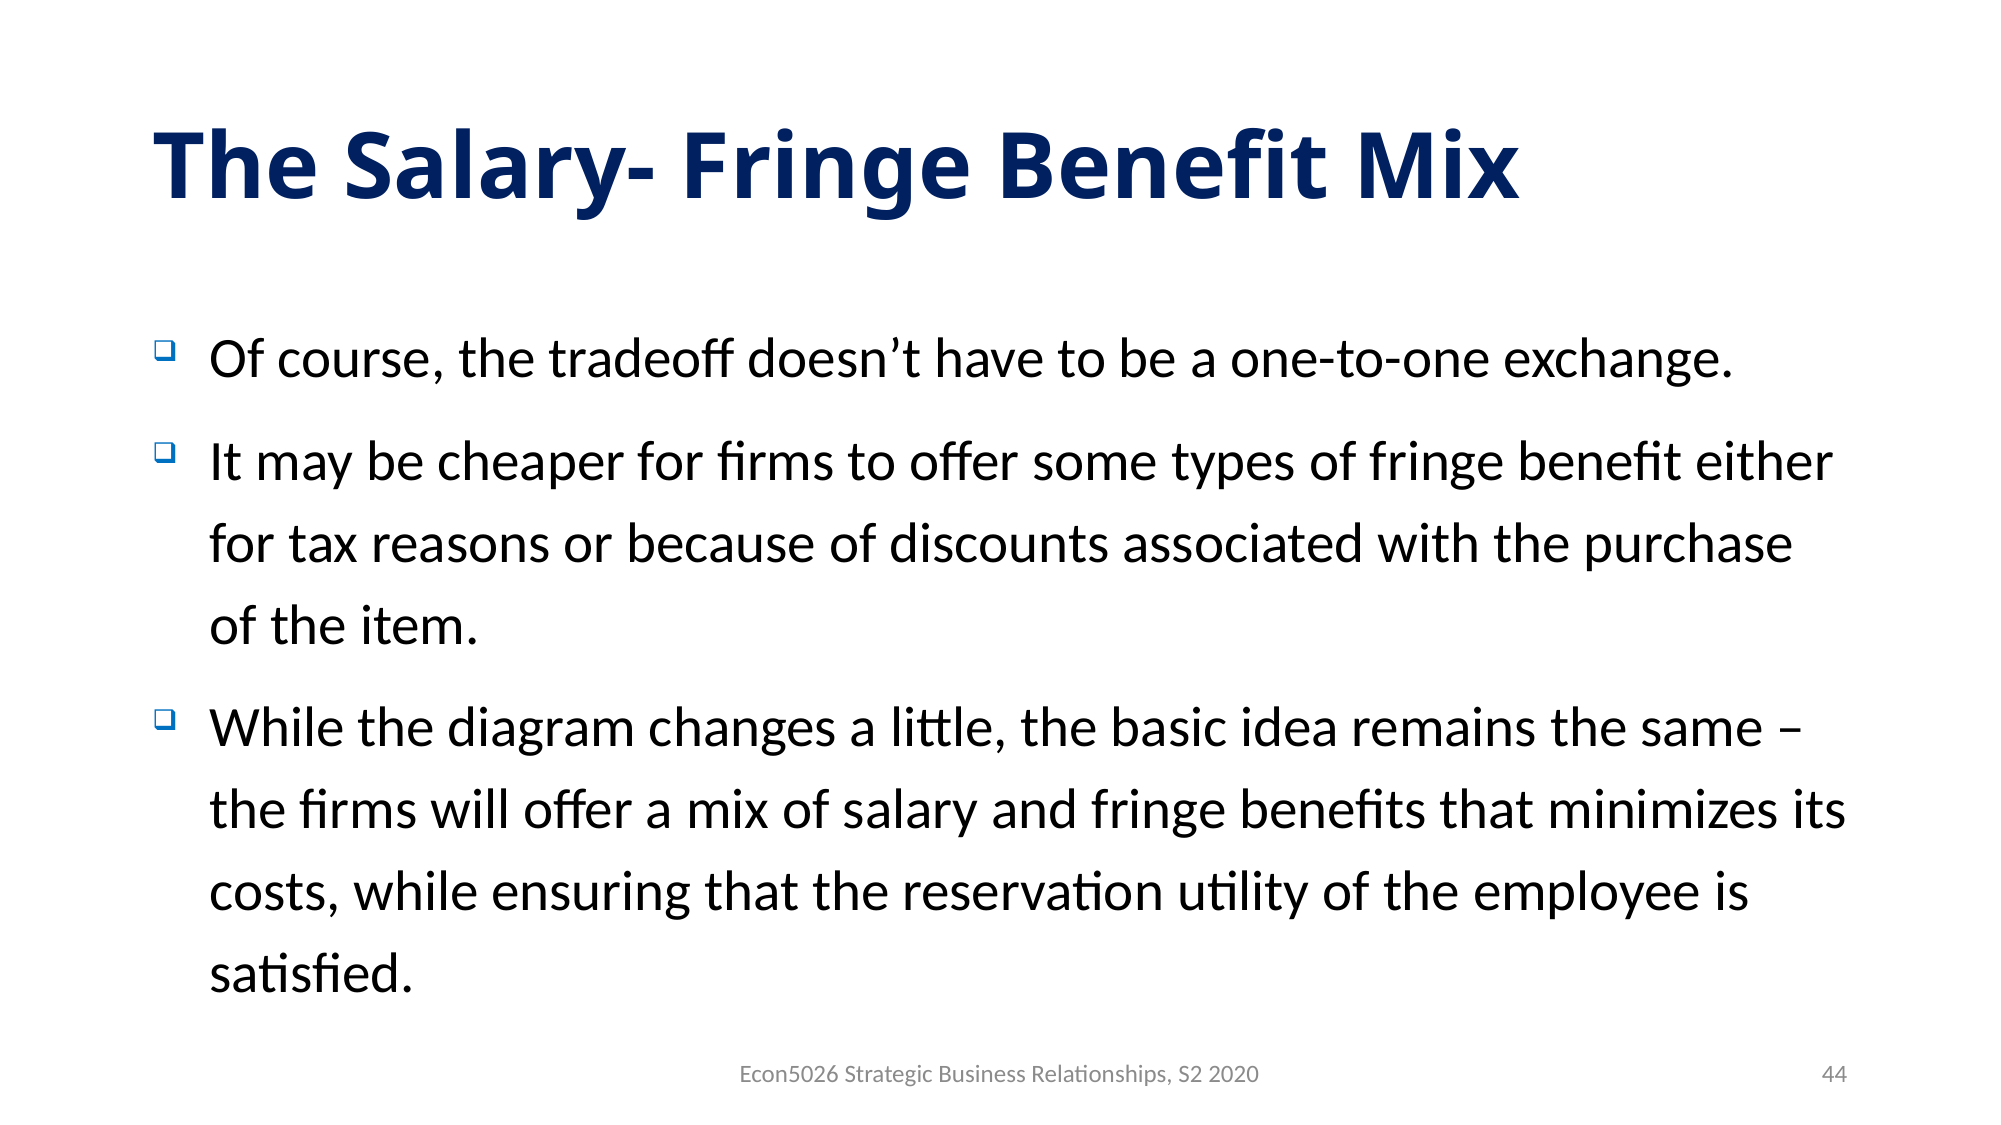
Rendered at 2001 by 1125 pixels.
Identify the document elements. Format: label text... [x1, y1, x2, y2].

title The Salary- Fringe Benefit Mix [137, 59, 1863, 278]
footer Econ5026 Strategic Business Relationships, S2 2020 [662, 1042, 1338, 1103]
slide_number 44 [1412, 1042, 1863, 1103]
list Of course, the tradeoff doesn’t have to be a one-to-one exchange. It may be cheaper for firms to offer some types of fringe benefit either for tax reasons or because of discounts associated with the purchase of the item. While the diagram changes a little, the basic idea remains the same – the firms will offer a mix of salary and fringe benefits that minimizes its costs, while ensuring that the reservation utility of the employee is satisfied. [137, 299, 1863, 1014]
